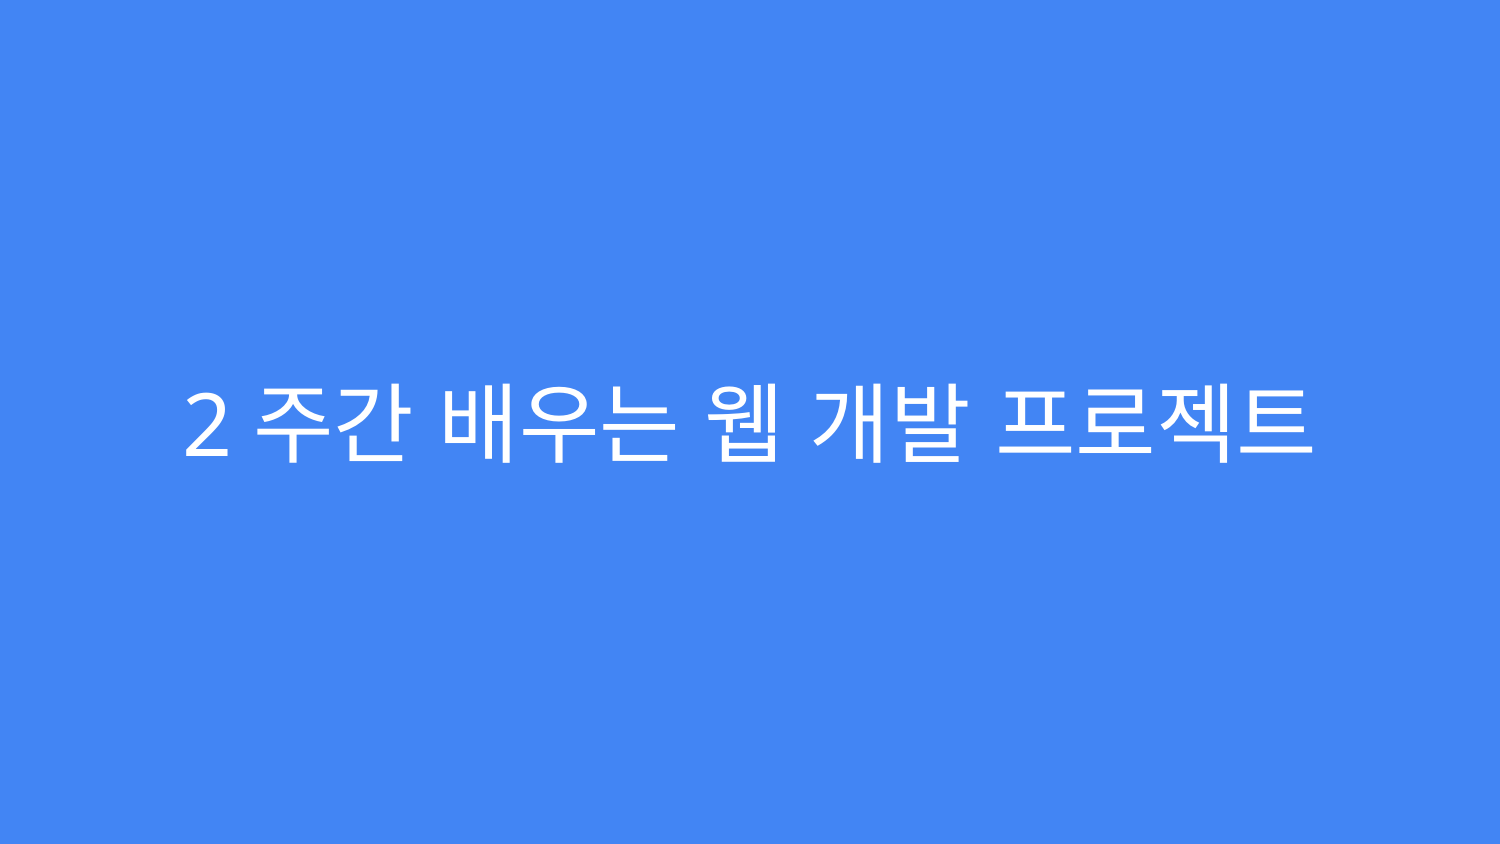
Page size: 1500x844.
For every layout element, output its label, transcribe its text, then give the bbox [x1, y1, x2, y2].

title 2주간 배우는 웹 개발 프로젝트 [75, 338, 1425, 505]
